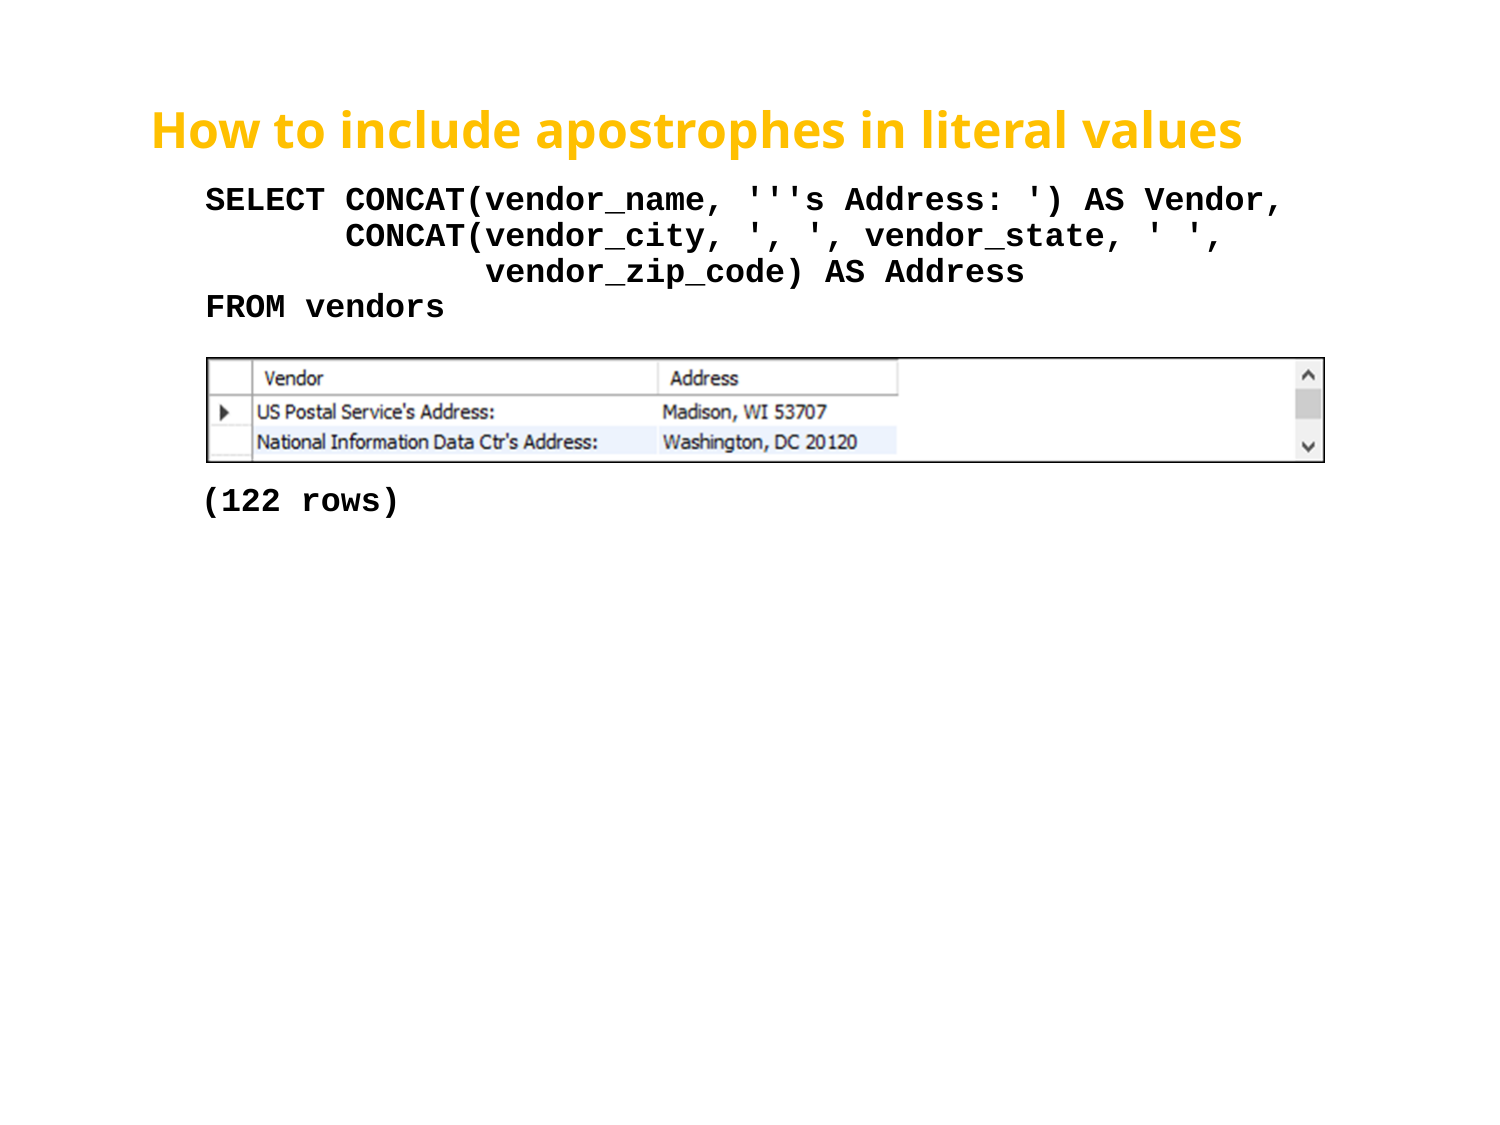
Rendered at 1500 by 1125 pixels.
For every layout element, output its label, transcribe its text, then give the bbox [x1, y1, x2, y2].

list (122 rows) [129, 474, 1338, 575]
title How to include apostrophes in literal values [150, 38, 1350, 227]
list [206, 357, 1326, 463]
list SELECT CONCAT(vendor_name, '''s Address: ') AS Vendor, CONCAT(vendor_city, ', ', vendor_state, ' ', vendor_zip_code) AS Address FROM vendors [133, 174, 1346, 450]
